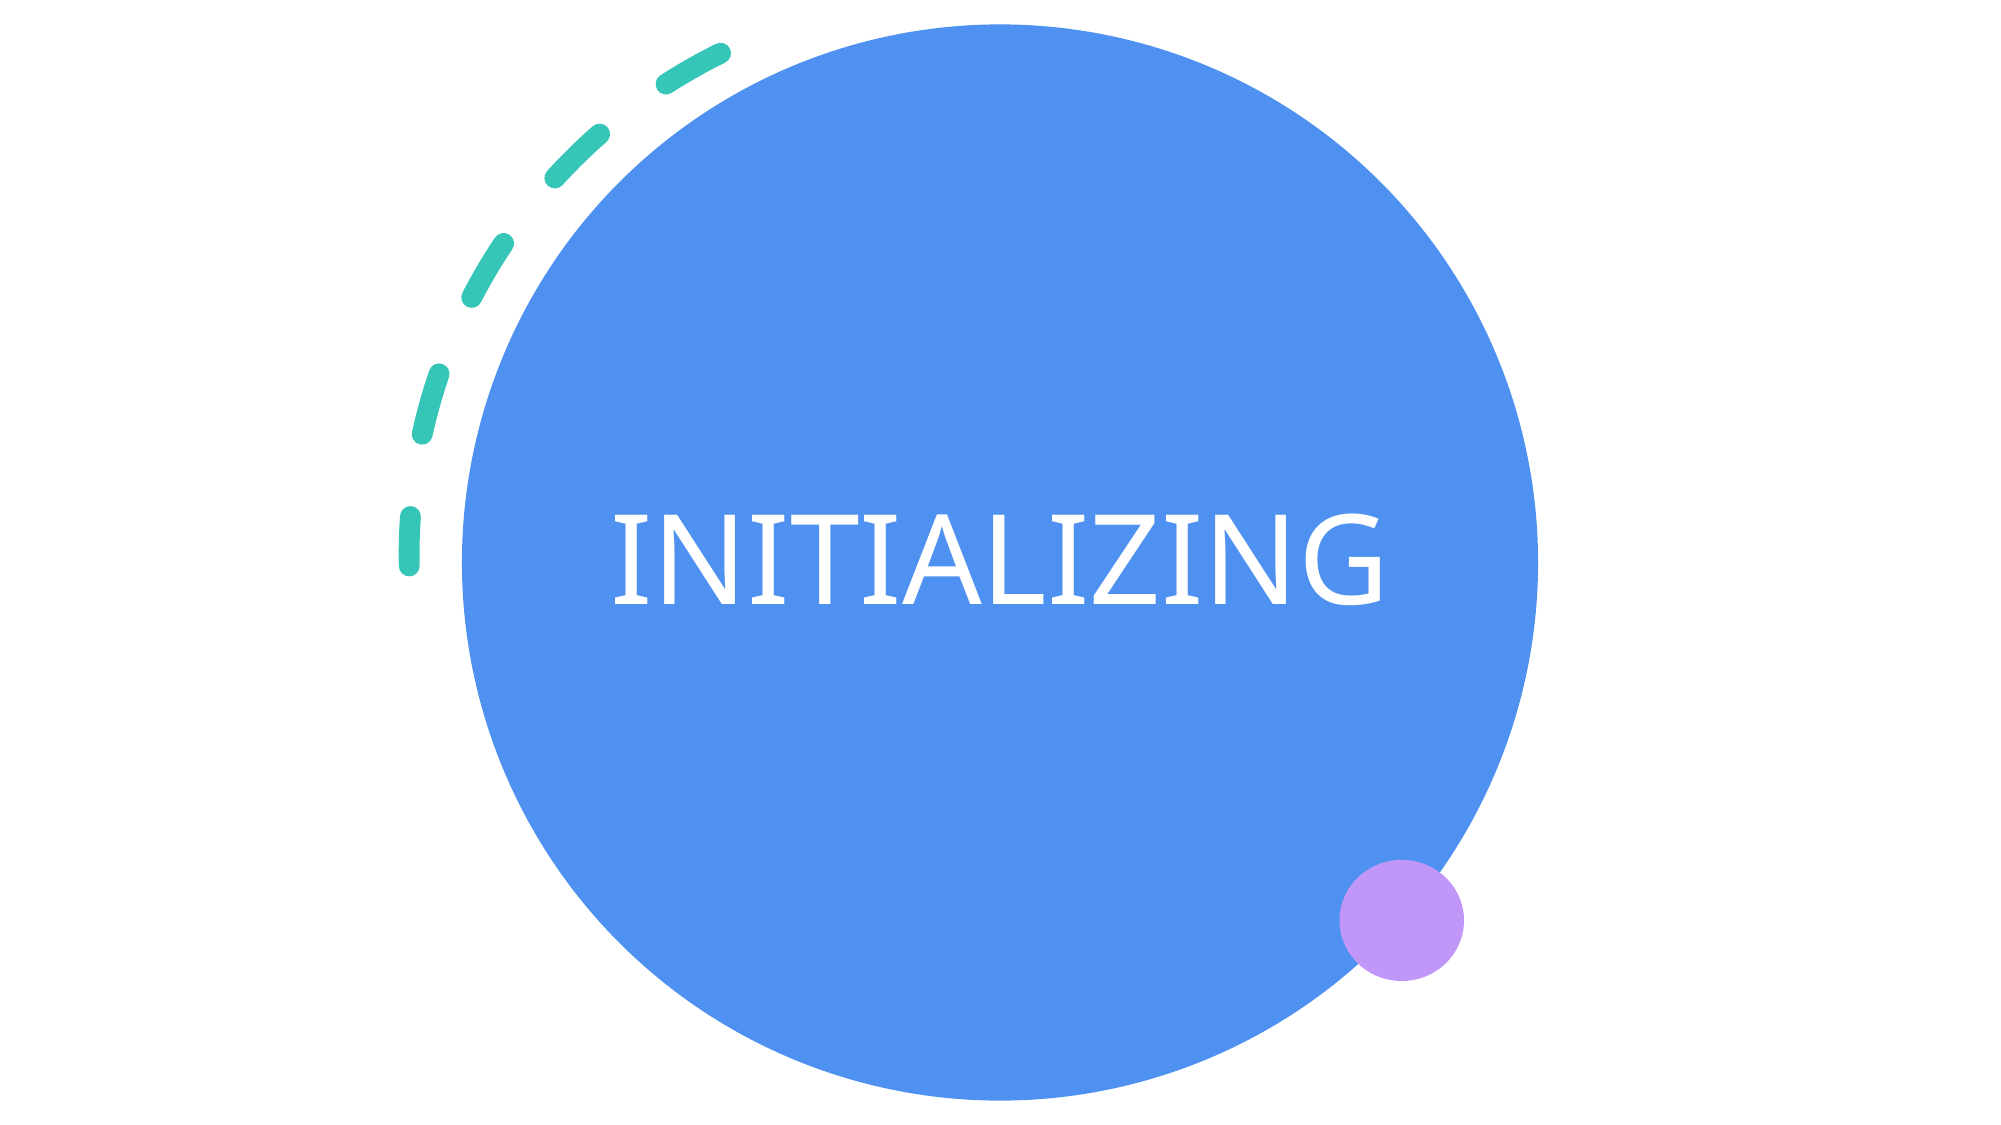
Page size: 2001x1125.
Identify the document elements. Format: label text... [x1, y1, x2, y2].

title INITIALIZING [544, 226, 1457, 639]
